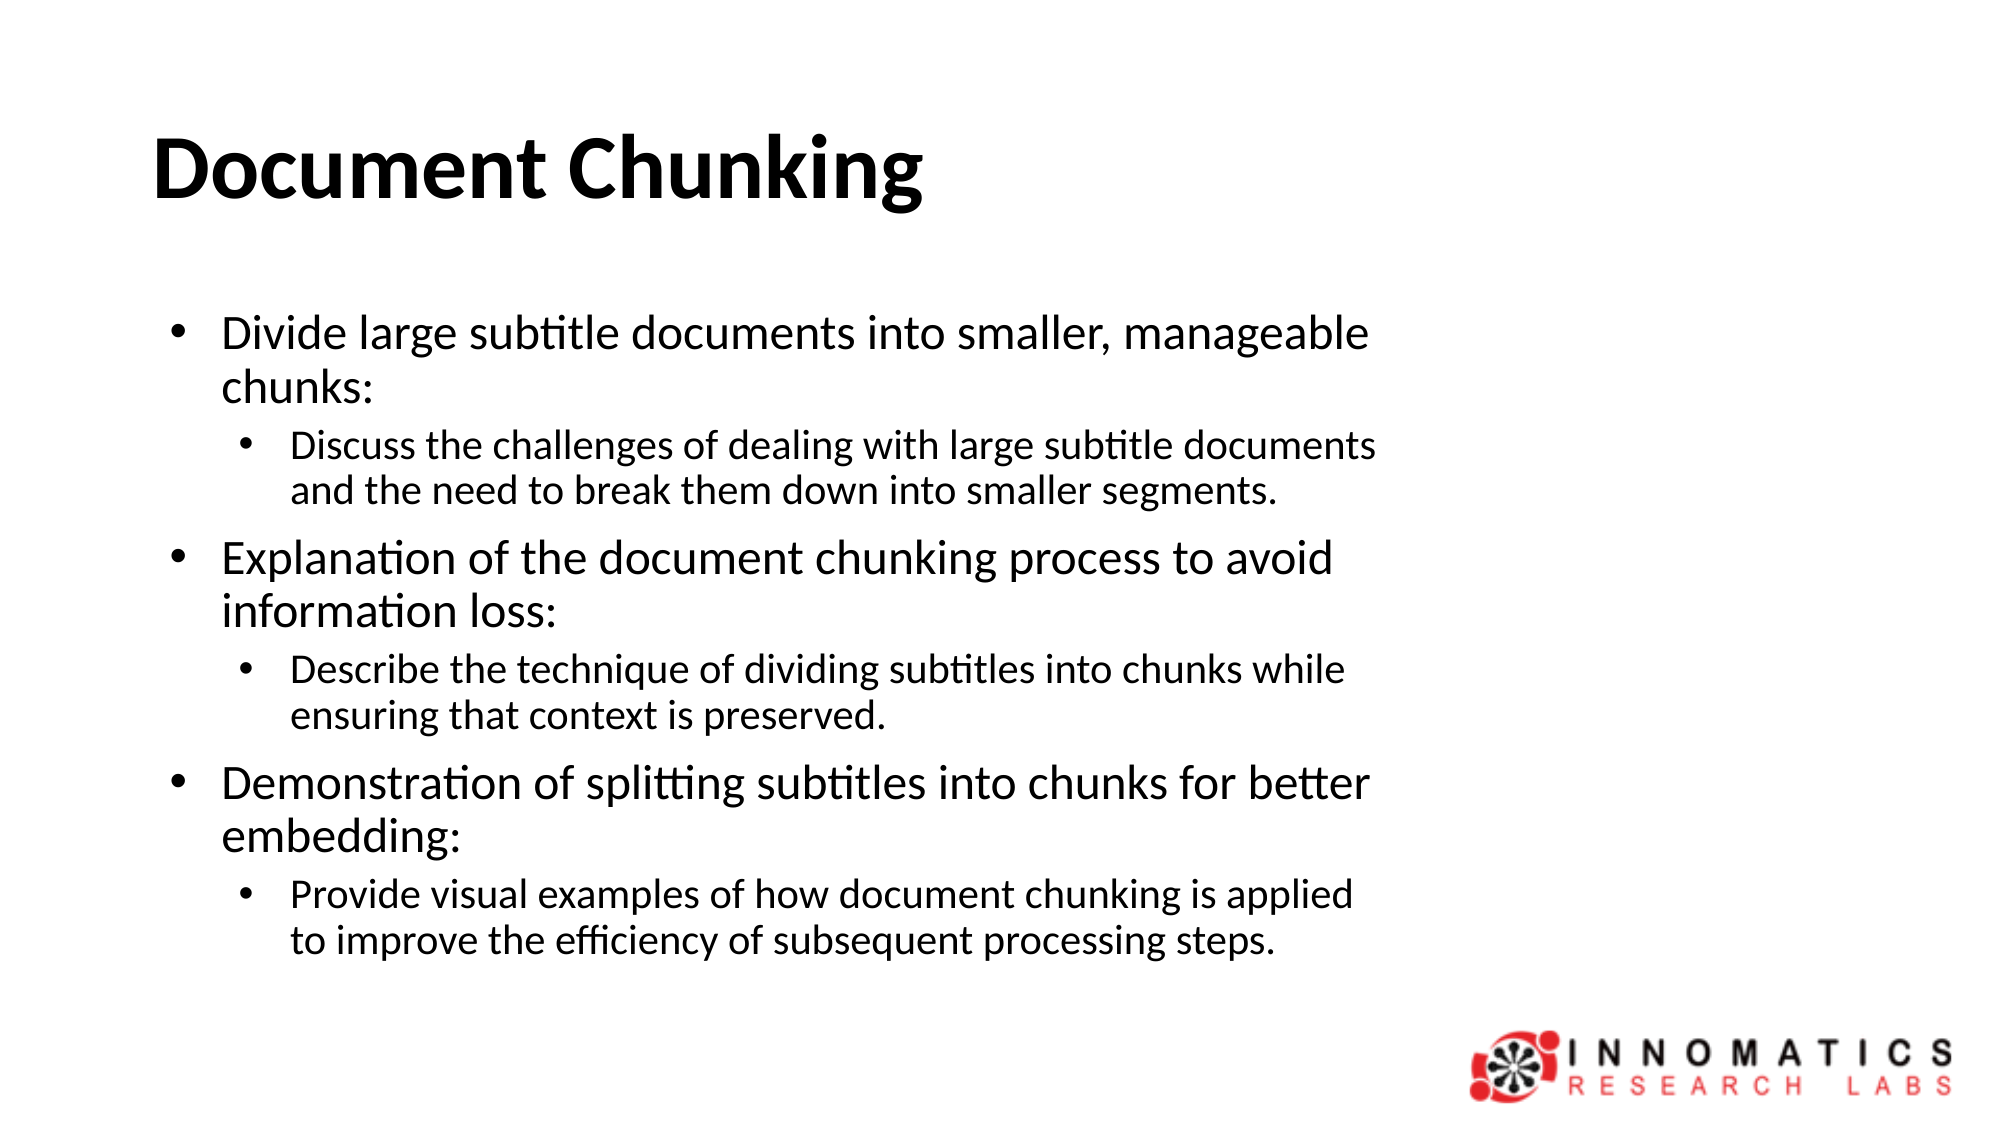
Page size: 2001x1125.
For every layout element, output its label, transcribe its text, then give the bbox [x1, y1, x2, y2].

picture [1445, 1014, 1975, 1125]
list Divide large subtitle documents into smaller, manageable chunks: Discuss the challenges of dealing with large subtitle documents and the need to break them down into smaller segments. Explanation of the document chunking process to avoid information loss: Describe the technique of dividing subtitles into chunks while ensuring that context is preserved. Demonstration of splitting subtitles into chunks for better embedding: Provide visual examples of how document chunking is applied to improve the efficiency of subsequent processing steps. [137, 299, 1411, 1014]
title Document Chunking [137, 59, 1863, 278]
